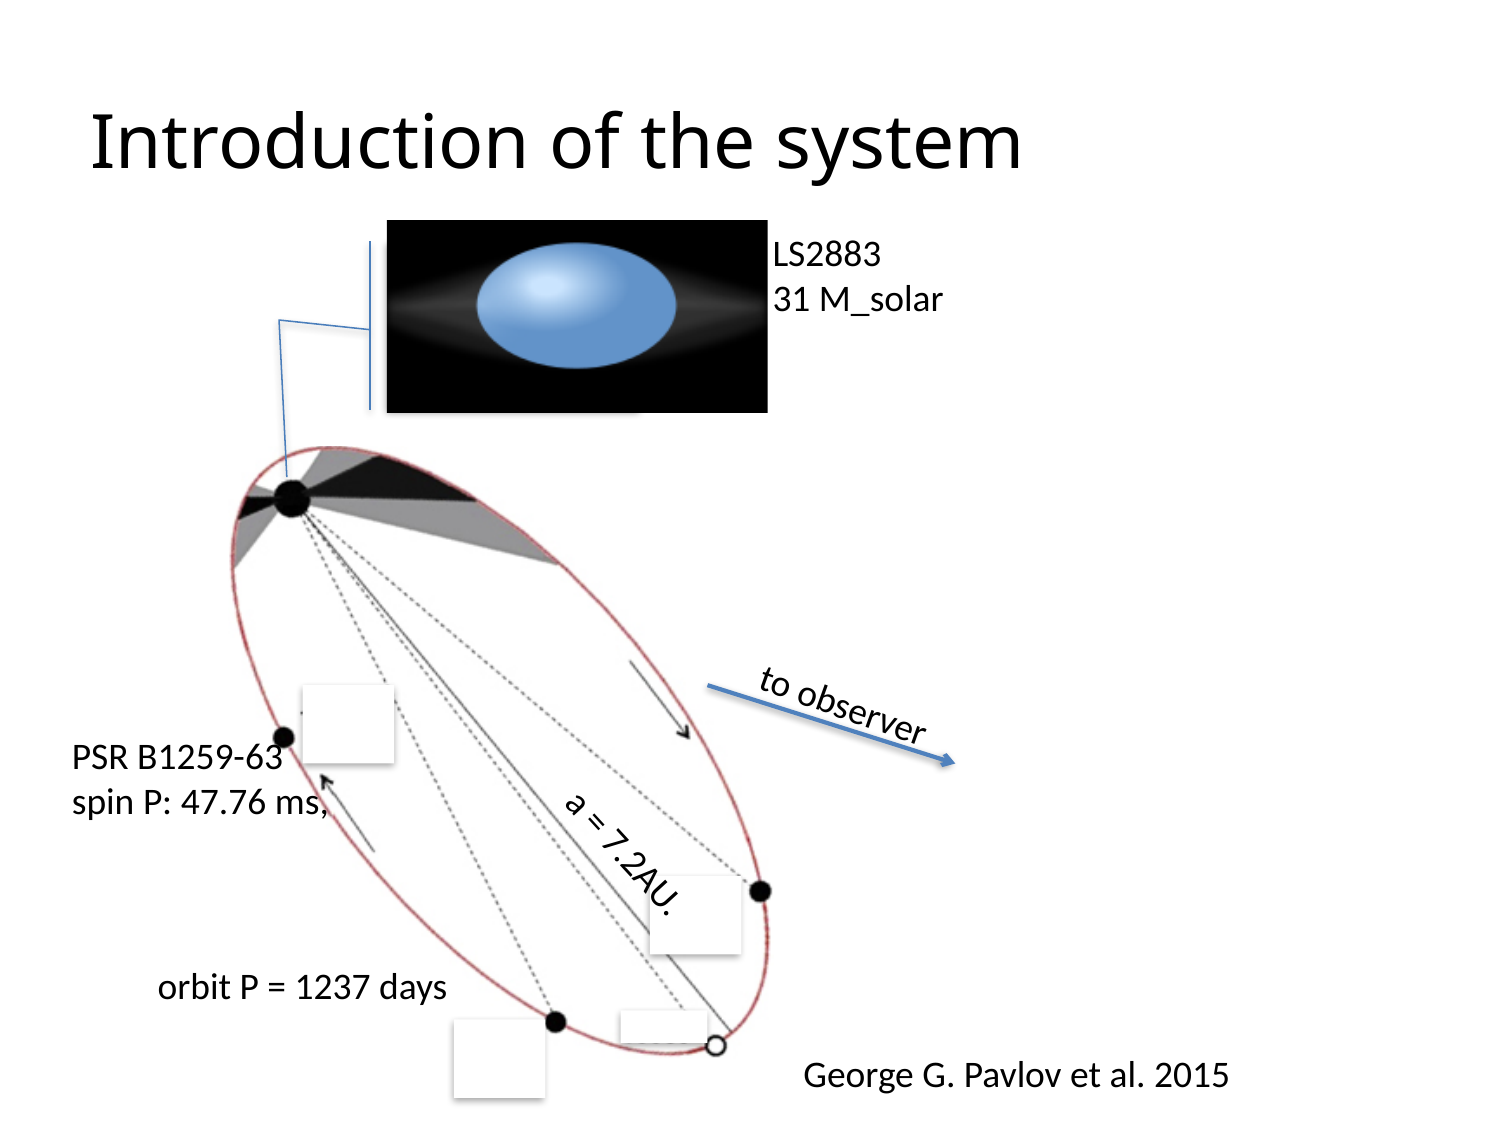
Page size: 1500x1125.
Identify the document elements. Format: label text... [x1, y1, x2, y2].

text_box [79, 219, 1210, 1098]
title Introduction of the system [75, 45, 1425, 233]
